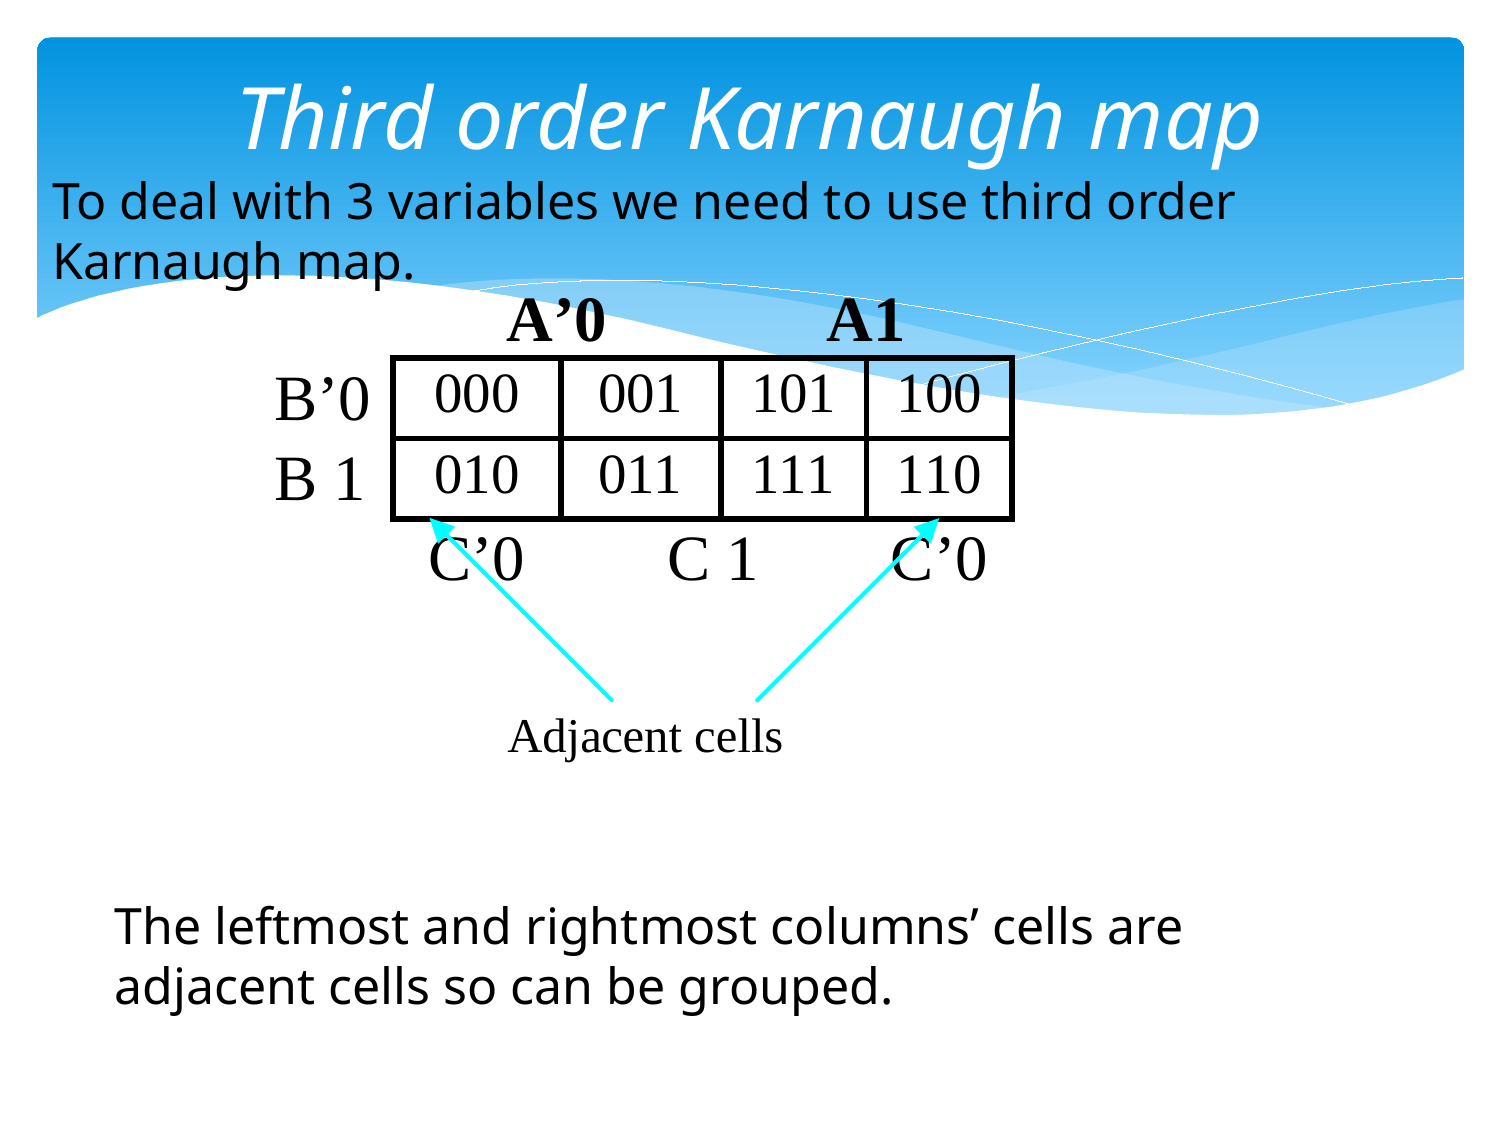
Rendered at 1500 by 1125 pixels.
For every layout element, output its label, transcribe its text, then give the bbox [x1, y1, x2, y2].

text_box The leftmost and rightmost columns’ cells are adjacent cells so can be grouped. [99, 887, 1375, 1023]
title Third order Karnaugh map [75, 55, 1425, 162]
picture [0, 224, 1500, 764]
text_box To deal with 3 variables we need to use third order Karnaugh map. [37, 162, 1438, 222]
